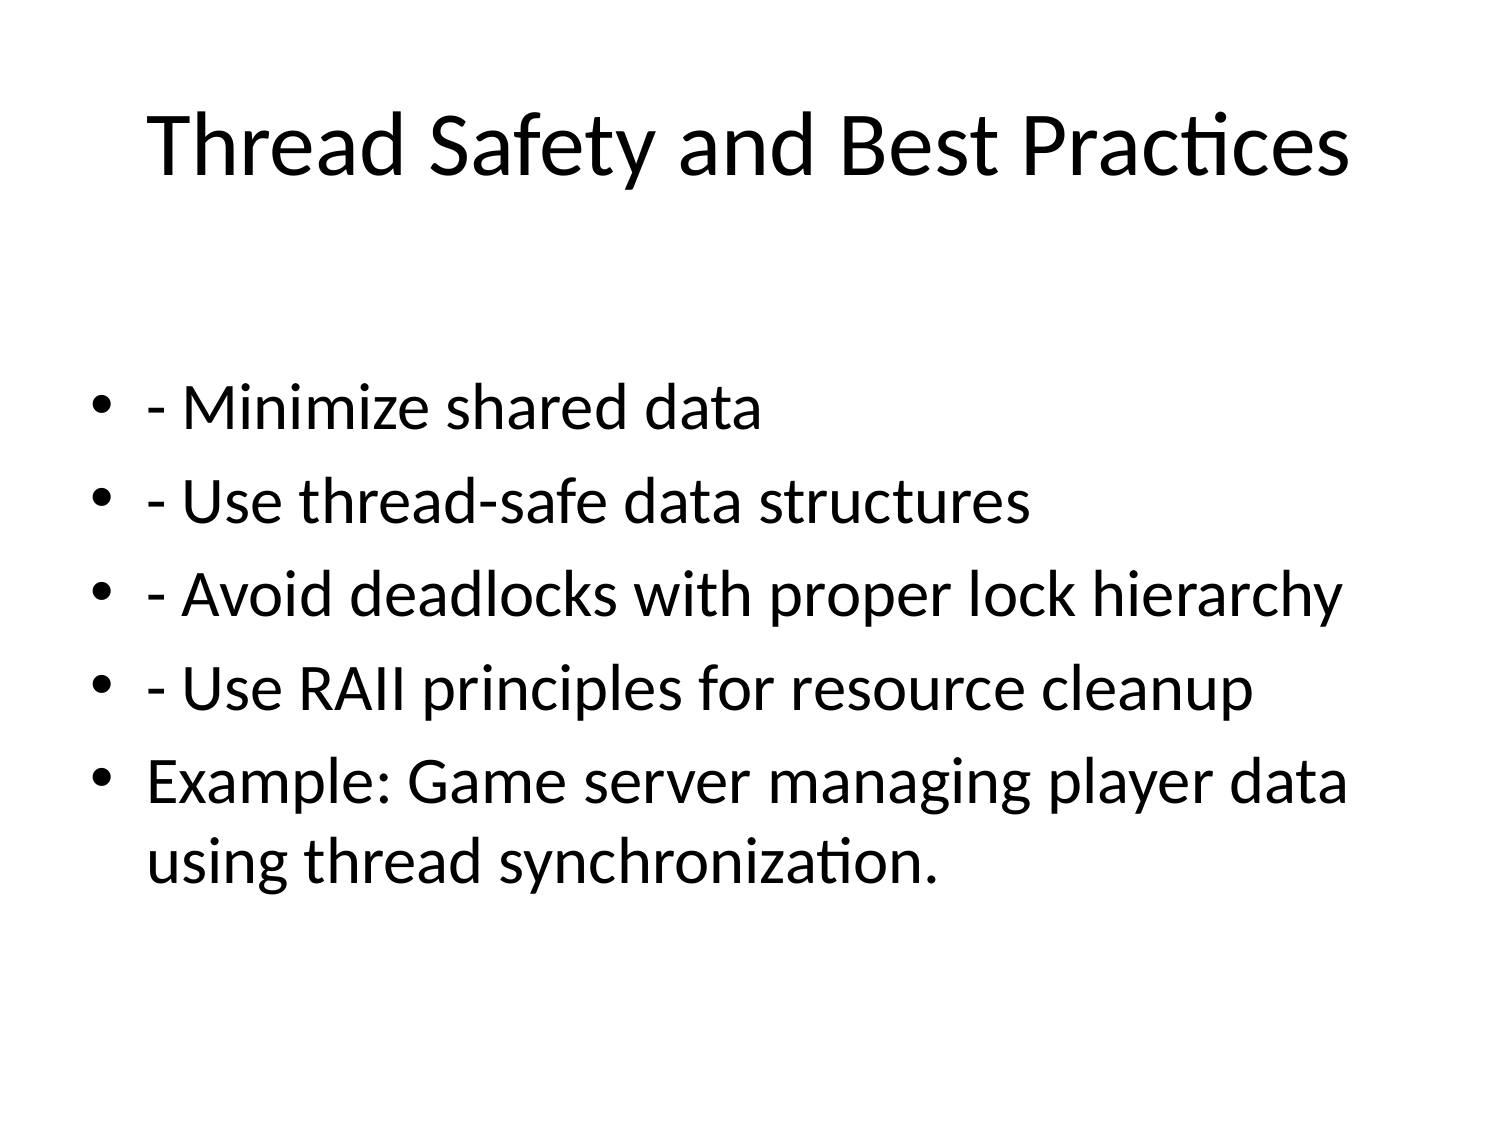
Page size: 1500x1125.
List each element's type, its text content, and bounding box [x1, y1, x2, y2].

title Thread Safety and Best Practices [75, 45, 1425, 233]
list - Minimize shared data - Use thread-safe data structures - Avoid deadlocks with proper lock hierarchy - Use RAII principles for resource cleanup Example: Game server managing player data using thread synchronization. [75, 262, 1425, 1005]
